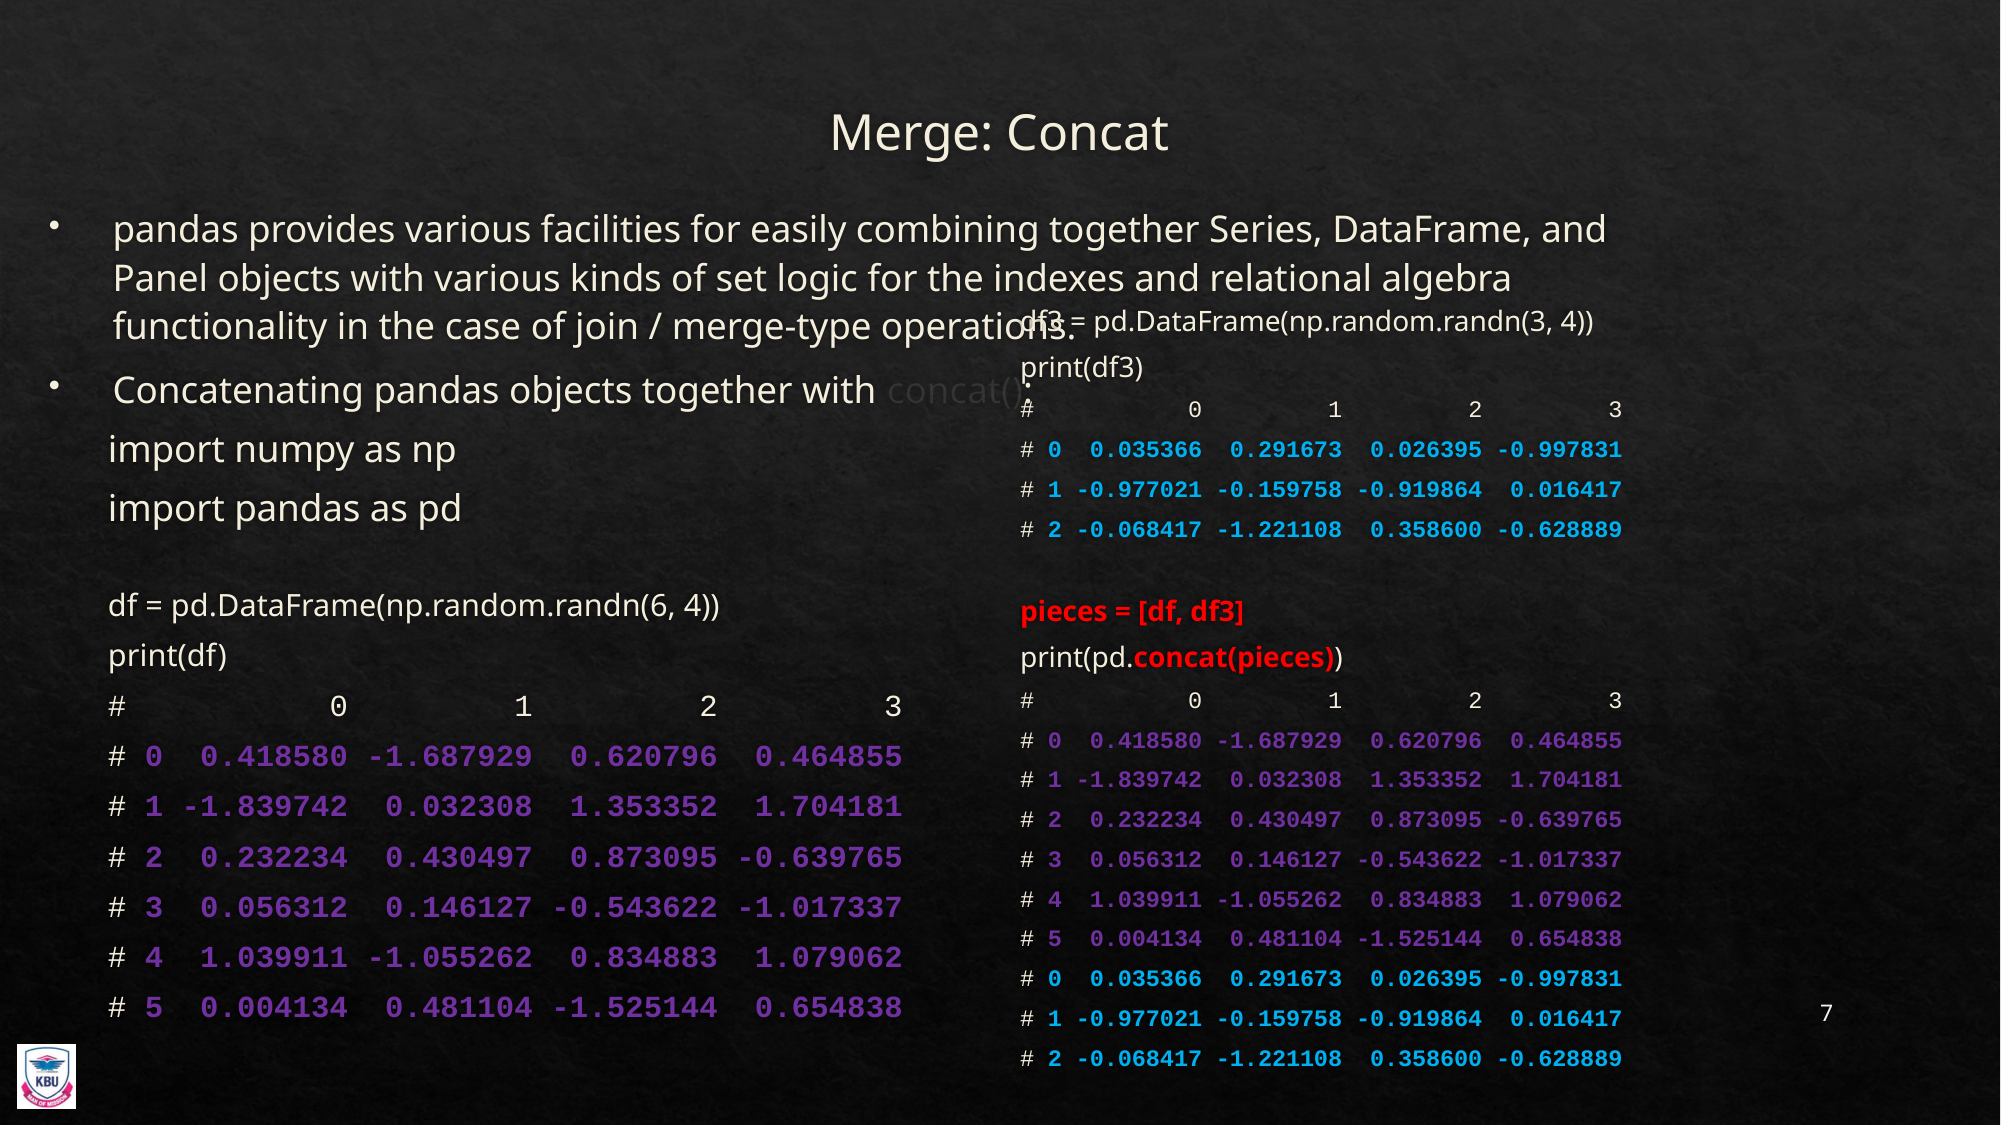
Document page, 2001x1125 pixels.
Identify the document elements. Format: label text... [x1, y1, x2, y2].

picture [17, 1044, 76, 1109]
slide_number 7 [1724, 984, 1849, 1045]
list df3 = pd.DataFrame(np.random.randn(3, 4)) print(df3) # 0 1 2 3 # 0 0.035366 0.291673 0.026395 -0.997831 # 1 -0.977021 -0.159758 -0.919864 0.016417 # 2 -0.068417 -1.221108 0.358600 -0.628889 pieces = [df, df3] print(pd.concat(pieces)) # 0 1 2 3 # 0 0.418580 -1.687929 0.620796 0.464855 # 1 -1.839742 0.032308 1.353352 1.704181 # 2 0.232234 0.430497 0.873095 -0.639765 # 3 0.056312 0.146127 -0.543622 -1.017337 # 4 1.039911 -1.055262 0.834883 1.079062 # 5 0.004134 0.481104 -1.525144 0.654838 # 0 0.035366 0.291673 0.026395 -0.997831 # 1 -0.977021 -0.159758 -0.919864 0.016417 # 2 -0.068417 -1.221108 0.358600 -0.628889 [945, 295, 2000, 1084]
title Merge: Concat [149, 99, 1849, 170]
list pandas provides various facilities for easily combining together Series, DataFrame, and Panel objects with various kinds of set logic for the indexes and relational algebra functionality in the case of join / merge-type operations. Concatenating pandas objects together with concat(): import numpy as np import pandas as pd df = pd.DataFrame(np.random.randn(6, 4)) print(df) # 0 1 2 3 # 0 0.418580 -1.687929 0.620796 0.464855 # 1 -1.839742 0.032308 1.353352 1.704181 # 2 0.232234 0.430497 0.873095 -0.639765 # 3 0.056312 0.146127 -0.543622 -1.017337 # 4 1.039911 -1.055262 0.834883 1.079062 # 5 0.004134 0.481104 -1.525144 0.654838 [27, 194, 1709, 1045]
